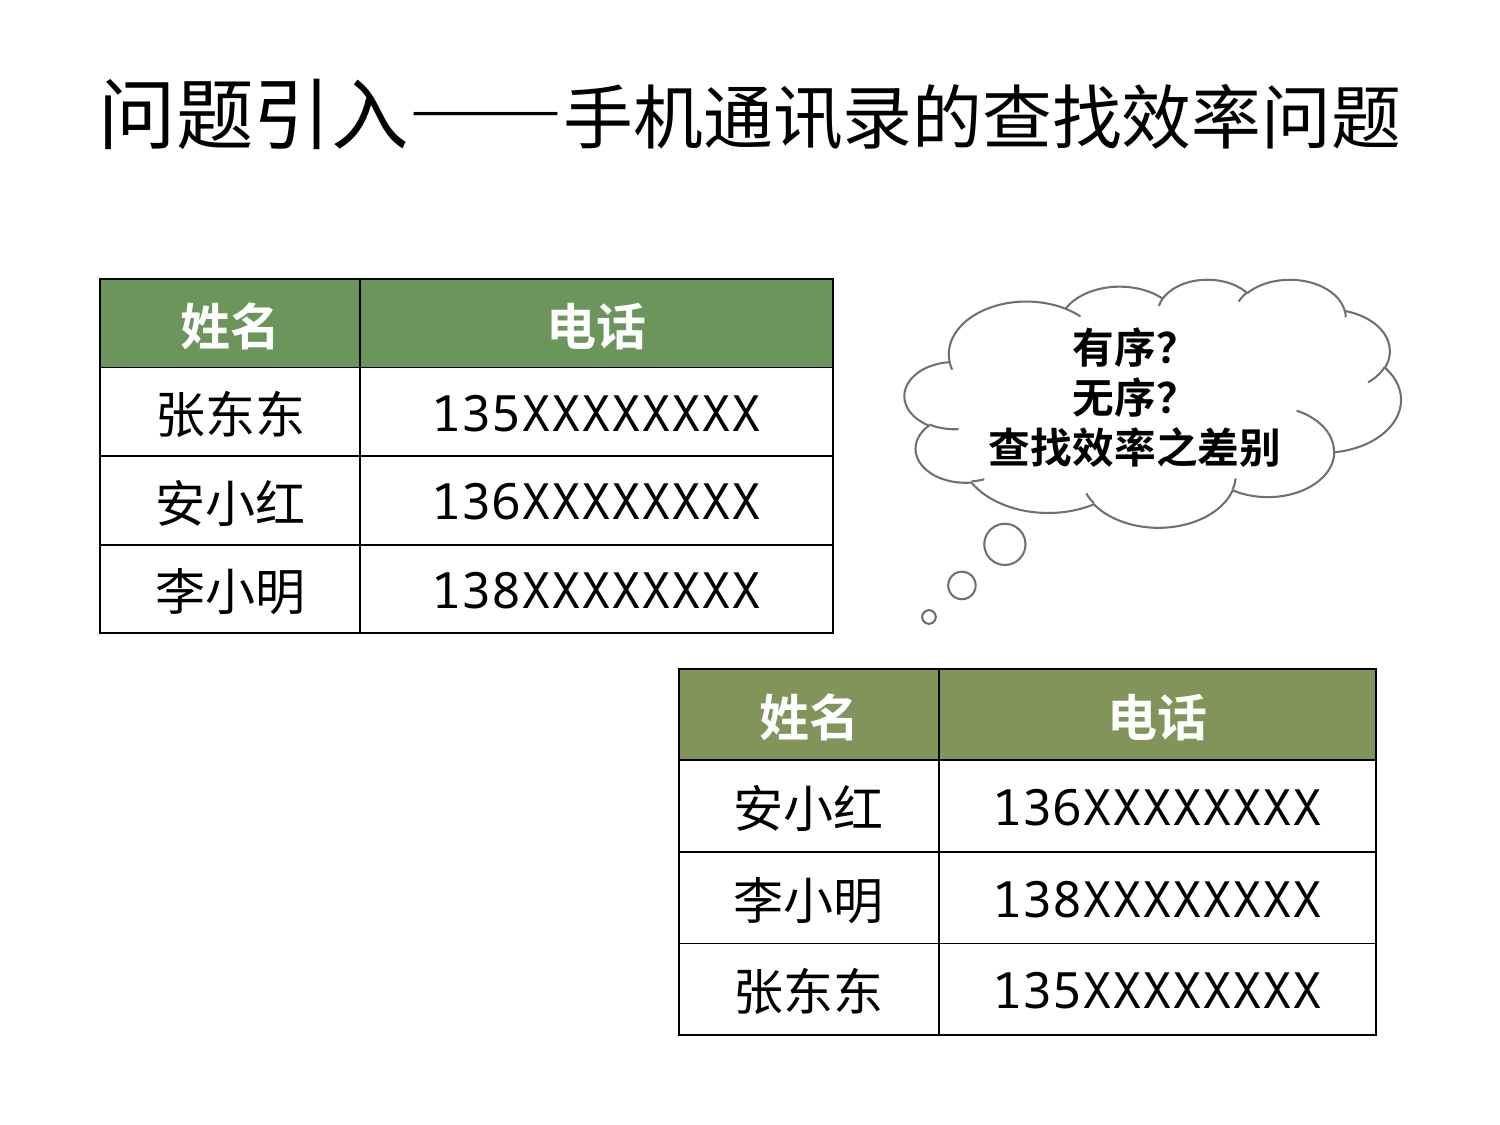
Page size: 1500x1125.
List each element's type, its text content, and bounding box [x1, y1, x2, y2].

table_cell 张东东 [680, 944, 938, 1034]
table_cell 安小红 [680, 761, 938, 851]
table_cell 138XXXXXXXX [940, 853, 1375, 943]
table_header 姓名 [101, 280, 359, 367]
text_box 有序？ 无序？ 查找效率之差别 [946, 569, 978, 602]
table_cell 张东东 [101, 368, 359, 455]
table_header 电话 [940, 670, 1375, 759]
table_cell 135XXXXXXXX [940, 944, 1375, 1034]
table_cell 李小明 [680, 853, 938, 943]
text_box 有序？ 无序？ 查找效率之差别 [902, 277, 1404, 530]
table_cell 138XXXXXXXX [361, 546, 832, 632]
table_header 电话 [361, 280, 832, 367]
text_box 有序？ 无序？ 查找效率之差别 [982, 521, 1028, 568]
table_header 姓名 [680, 670, 938, 759]
table_cell 136XXXXXXXX [940, 761, 1375, 851]
table_cell 李小明 [101, 546, 359, 632]
table_cell 安小红 [101, 457, 359, 544]
table_cell 135XXXXXXXX [361, 368, 832, 455]
text_box 有序？ 无序？ 查找效率之差别 [920, 608, 938, 626]
table_cell 136XXXXXXXX [361, 457, 832, 544]
title 问题引入——手机通讯录的查找效率问题 [75, 54, 1425, 172]
